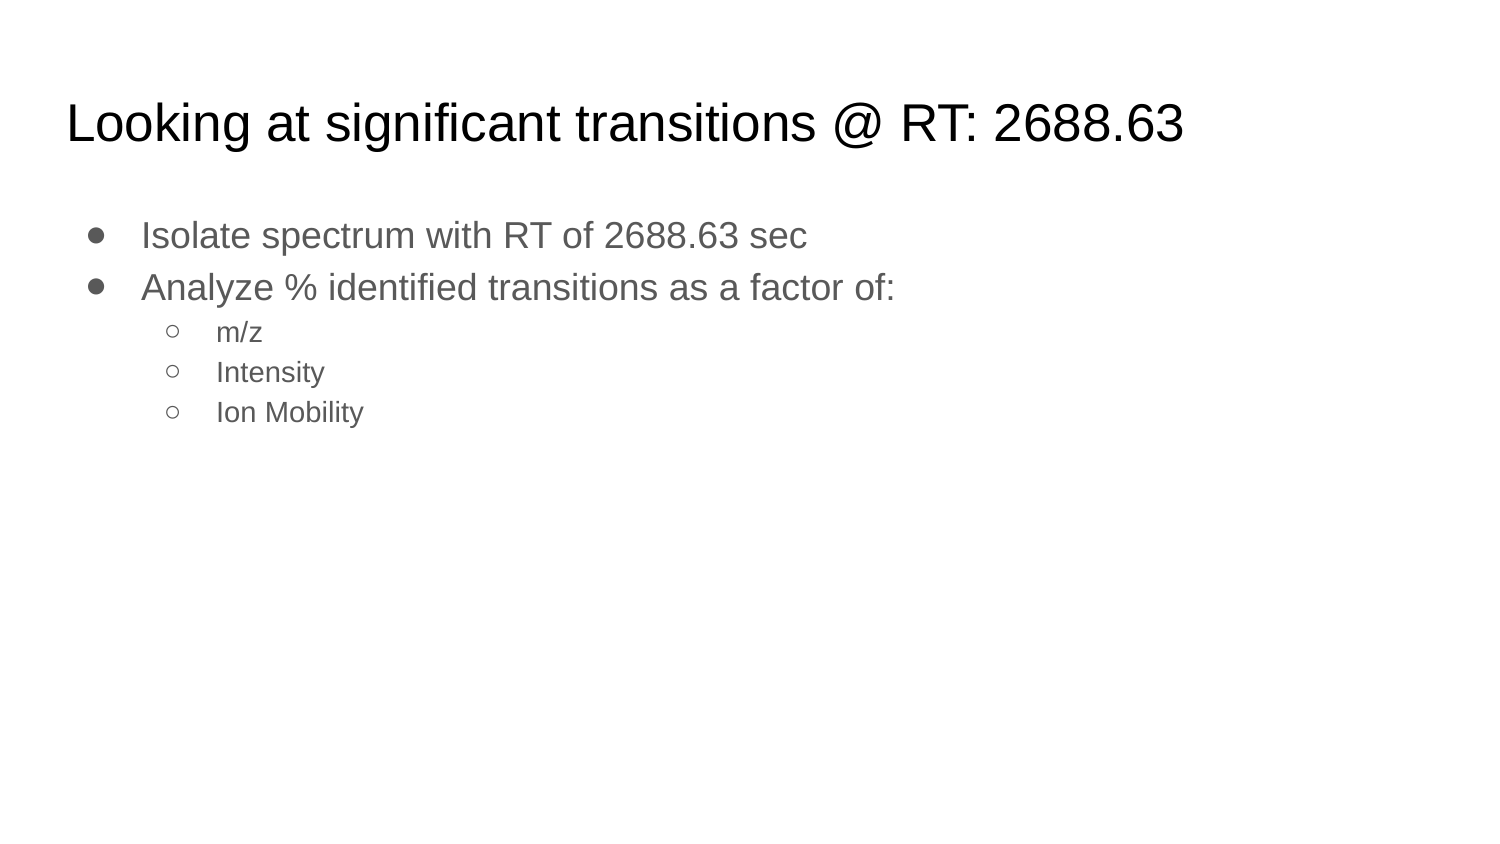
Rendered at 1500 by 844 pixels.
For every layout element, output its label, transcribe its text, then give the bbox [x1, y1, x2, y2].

list Isolate spectrum with RT of 2688.63 sec Analyze % identified transitions as a factor of: m/z Intensity Ion Mobility [51, 189, 1449, 750]
title Looking at significant transitions @ RT: 2688.63 [51, 72, 1449, 167]
